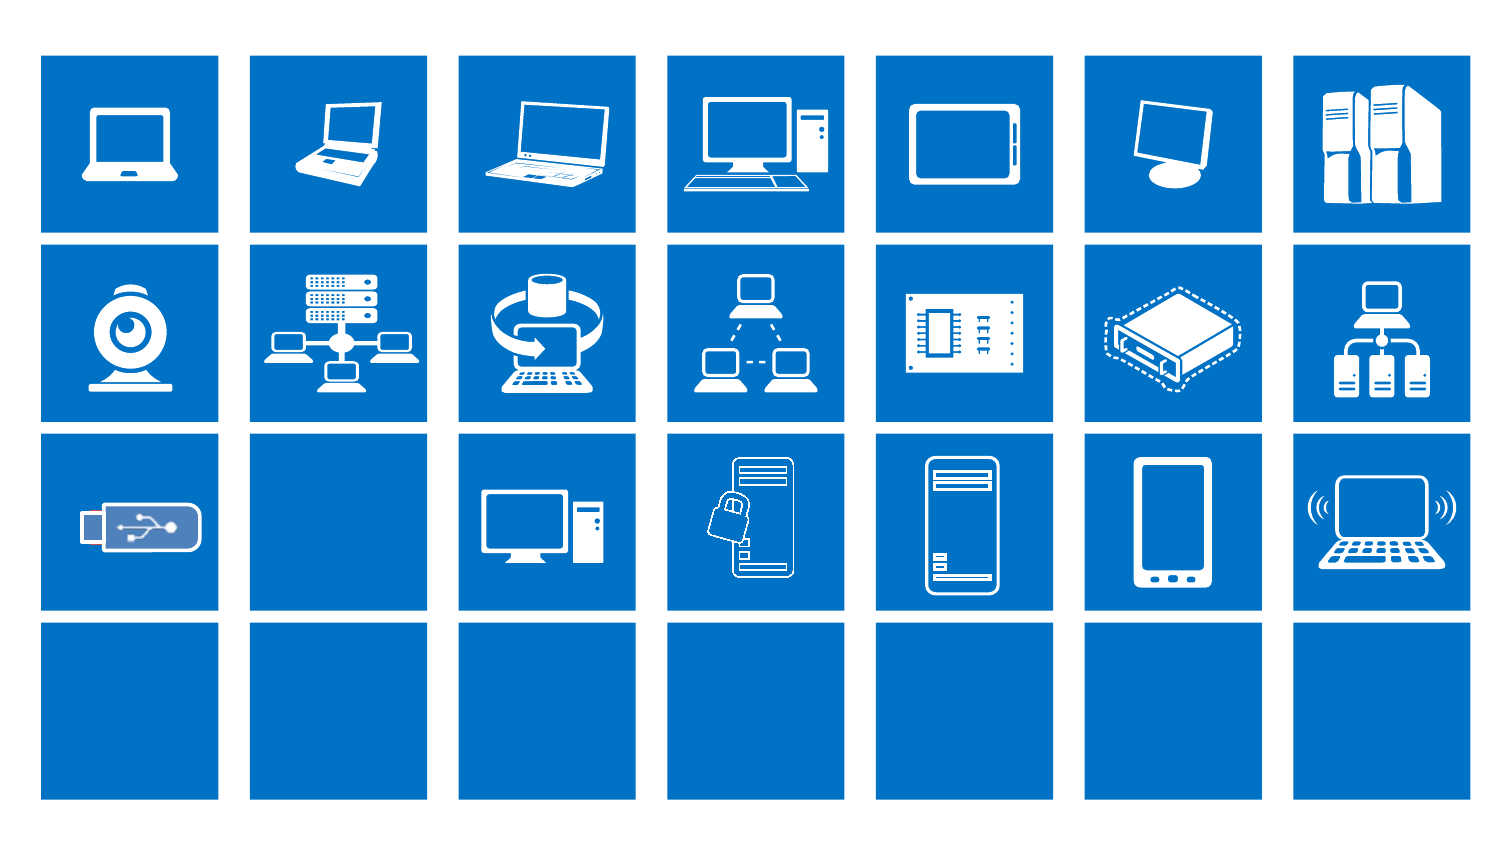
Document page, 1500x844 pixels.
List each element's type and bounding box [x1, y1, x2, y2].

text_box [769, 323, 776, 331]
text_box [1369, 349, 1395, 398]
text_box [772, 348, 810, 378]
text_box [1084, 55, 1262, 233]
text_box [667, 433, 845, 611]
text_box [875, 622, 1054, 800]
text_box [458, 55, 636, 233]
text_box [776, 334, 782, 342]
text_box [249, 55, 428, 233]
text_box [730, 334, 736, 342]
text_box [41, 244, 219, 422]
text_box [1084, 622, 1262, 800]
text_box [568, 290, 601, 320]
text_box [528, 273, 567, 318]
text_box [305, 274, 378, 290]
text_box [1133, 100, 1213, 189]
text_box [1184, 289, 1191, 295]
text_box [264, 308, 420, 393]
text_box [41, 55, 219, 233]
text_box [249, 433, 428, 611]
text_box [295, 102, 382, 187]
text_box [694, 379, 748, 393]
text_box [1105, 352, 1112, 358]
text_box [1114, 293, 1234, 383]
text_box [1293, 55, 1471, 233]
text_box [875, 433, 1054, 611]
text_box [490, 313, 546, 361]
text_box [667, 622, 845, 800]
text_box [736, 323, 742, 331]
text_box [1353, 314, 1411, 347]
text_box [737, 274, 775, 304]
text_box [1293, 622, 1471, 800]
text_box [1318, 475, 1446, 570]
text_box [907, 101, 1023, 187]
text_box [1163, 291, 1170, 297]
text_box [667, 244, 845, 422]
text_box [1293, 433, 1471, 611]
text_box [249, 622, 428, 800]
text_box [683, 96, 829, 192]
text_box [484, 101, 610, 188]
text_box [1322, 84, 1442, 204]
text_box [1293, 244, 1471, 422]
text_box [81, 107, 178, 182]
text_box [88, 284, 173, 392]
text_box [1307, 490, 1318, 525]
text_box [458, 622, 636, 800]
text_box [1170, 287, 1177, 293]
text_box [1362, 281, 1402, 313]
text_box [764, 379, 818, 393]
text_box [875, 55, 1054, 233]
text_box [667, 55, 845, 233]
text_box [1446, 490, 1457, 525]
text_box [707, 457, 795, 578]
text_box [1316, 495, 1325, 520]
text_box [875, 244, 1054, 422]
text_box [905, 293, 1024, 373]
text_box [926, 457, 999, 594]
text_box [41, 622, 219, 800]
text_box [702, 348, 740, 378]
text_box [1133, 457, 1212, 588]
text_box [1155, 377, 1173, 392]
text_box [305, 291, 378, 307]
text_box [1439, 495, 1448, 520]
text_box [458, 433, 636, 611]
text_box [494, 290, 526, 320]
text_box [1084, 244, 1262, 422]
text_box [458, 244, 636, 422]
text_box [501, 313, 604, 393]
text_box [729, 305, 783, 319]
text_box [1084, 433, 1262, 611]
text_box [41, 433, 219, 611]
picture [481, 489, 607, 566]
text_box [249, 244, 428, 422]
text_box [81, 504, 201, 551]
text_box [1104, 316, 1113, 327]
text_box [1390, 338, 1430, 398]
text_box [1334, 338, 1374, 398]
